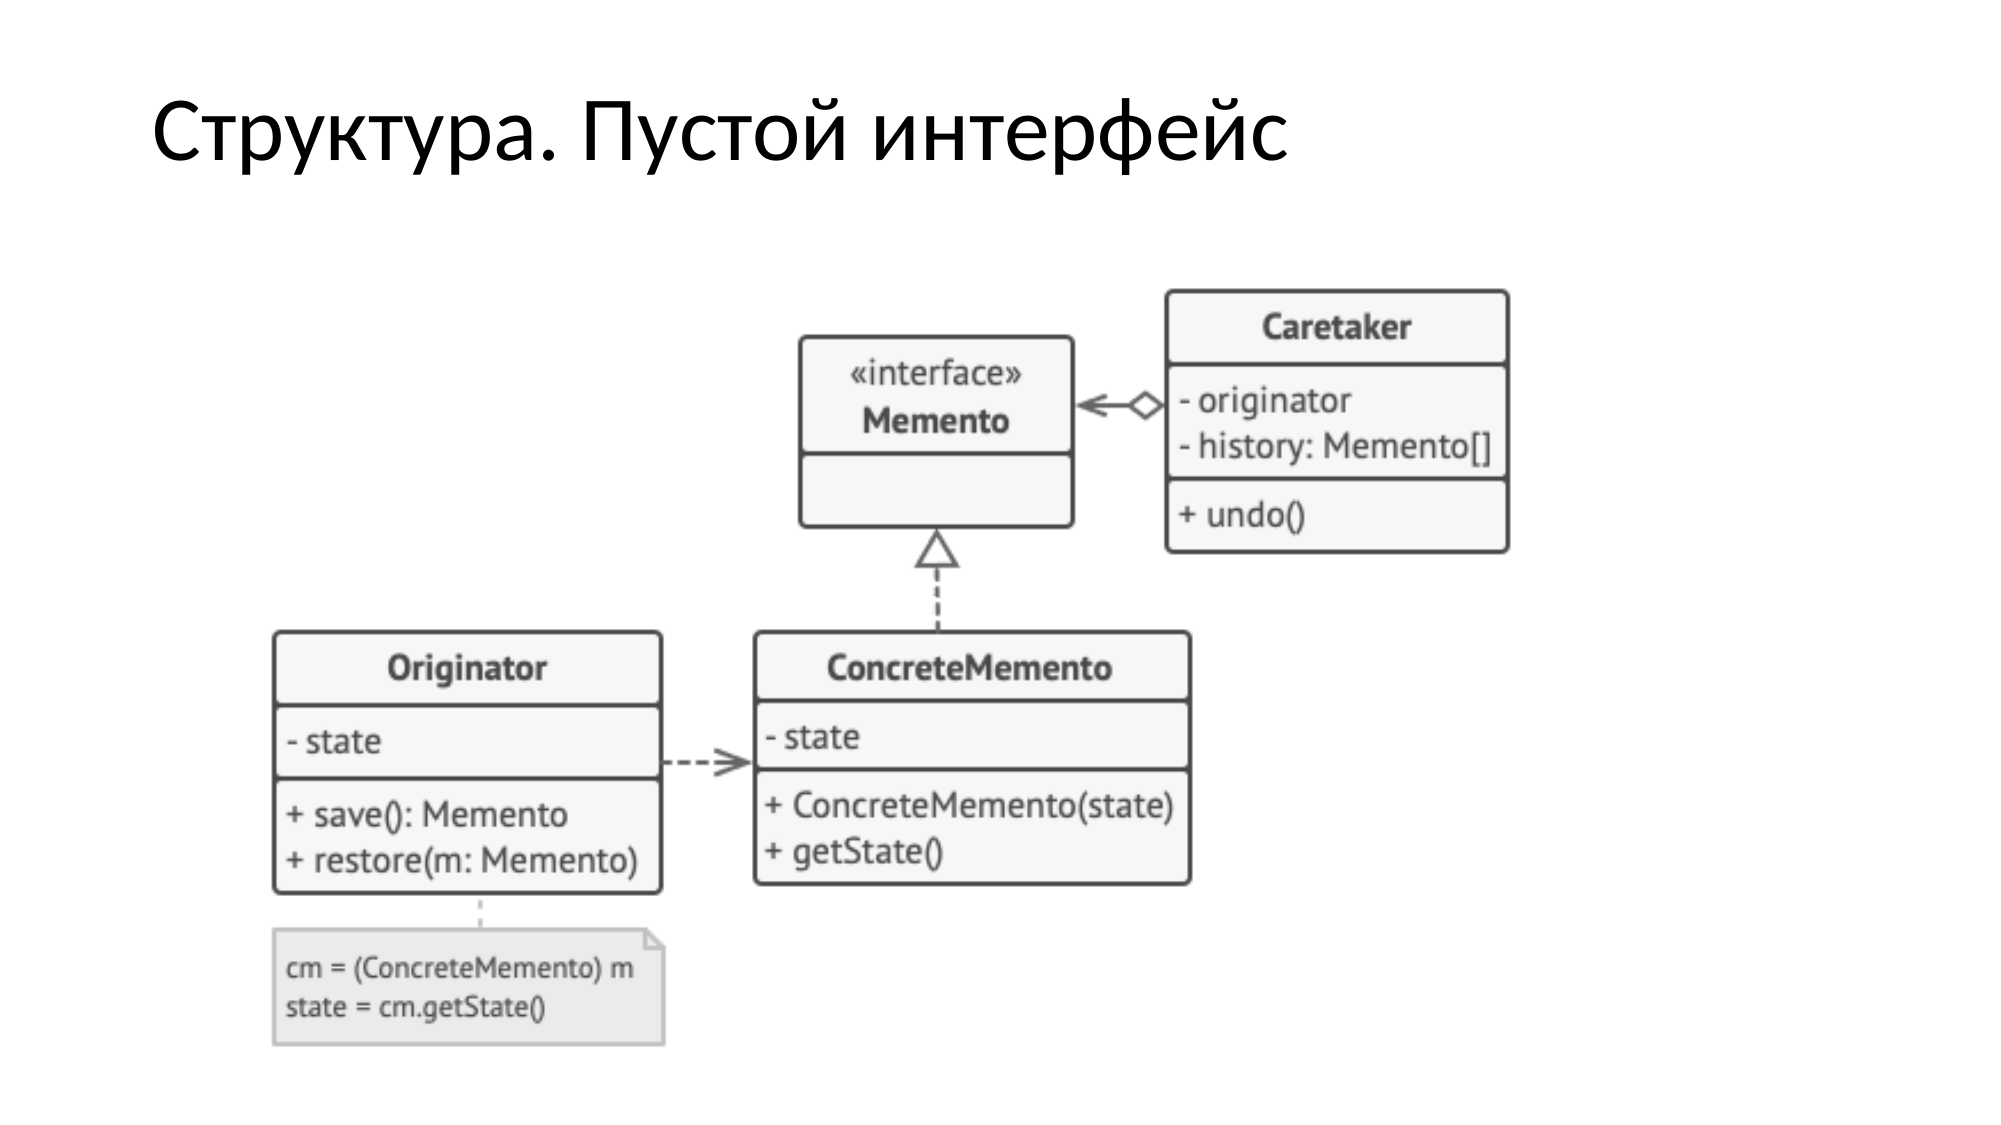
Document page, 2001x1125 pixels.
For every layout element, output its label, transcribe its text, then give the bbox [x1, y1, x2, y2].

picture [212, 277, 1536, 1070]
text_box Структура. Пустой интерфейс [137, 59, 1863, 202]
